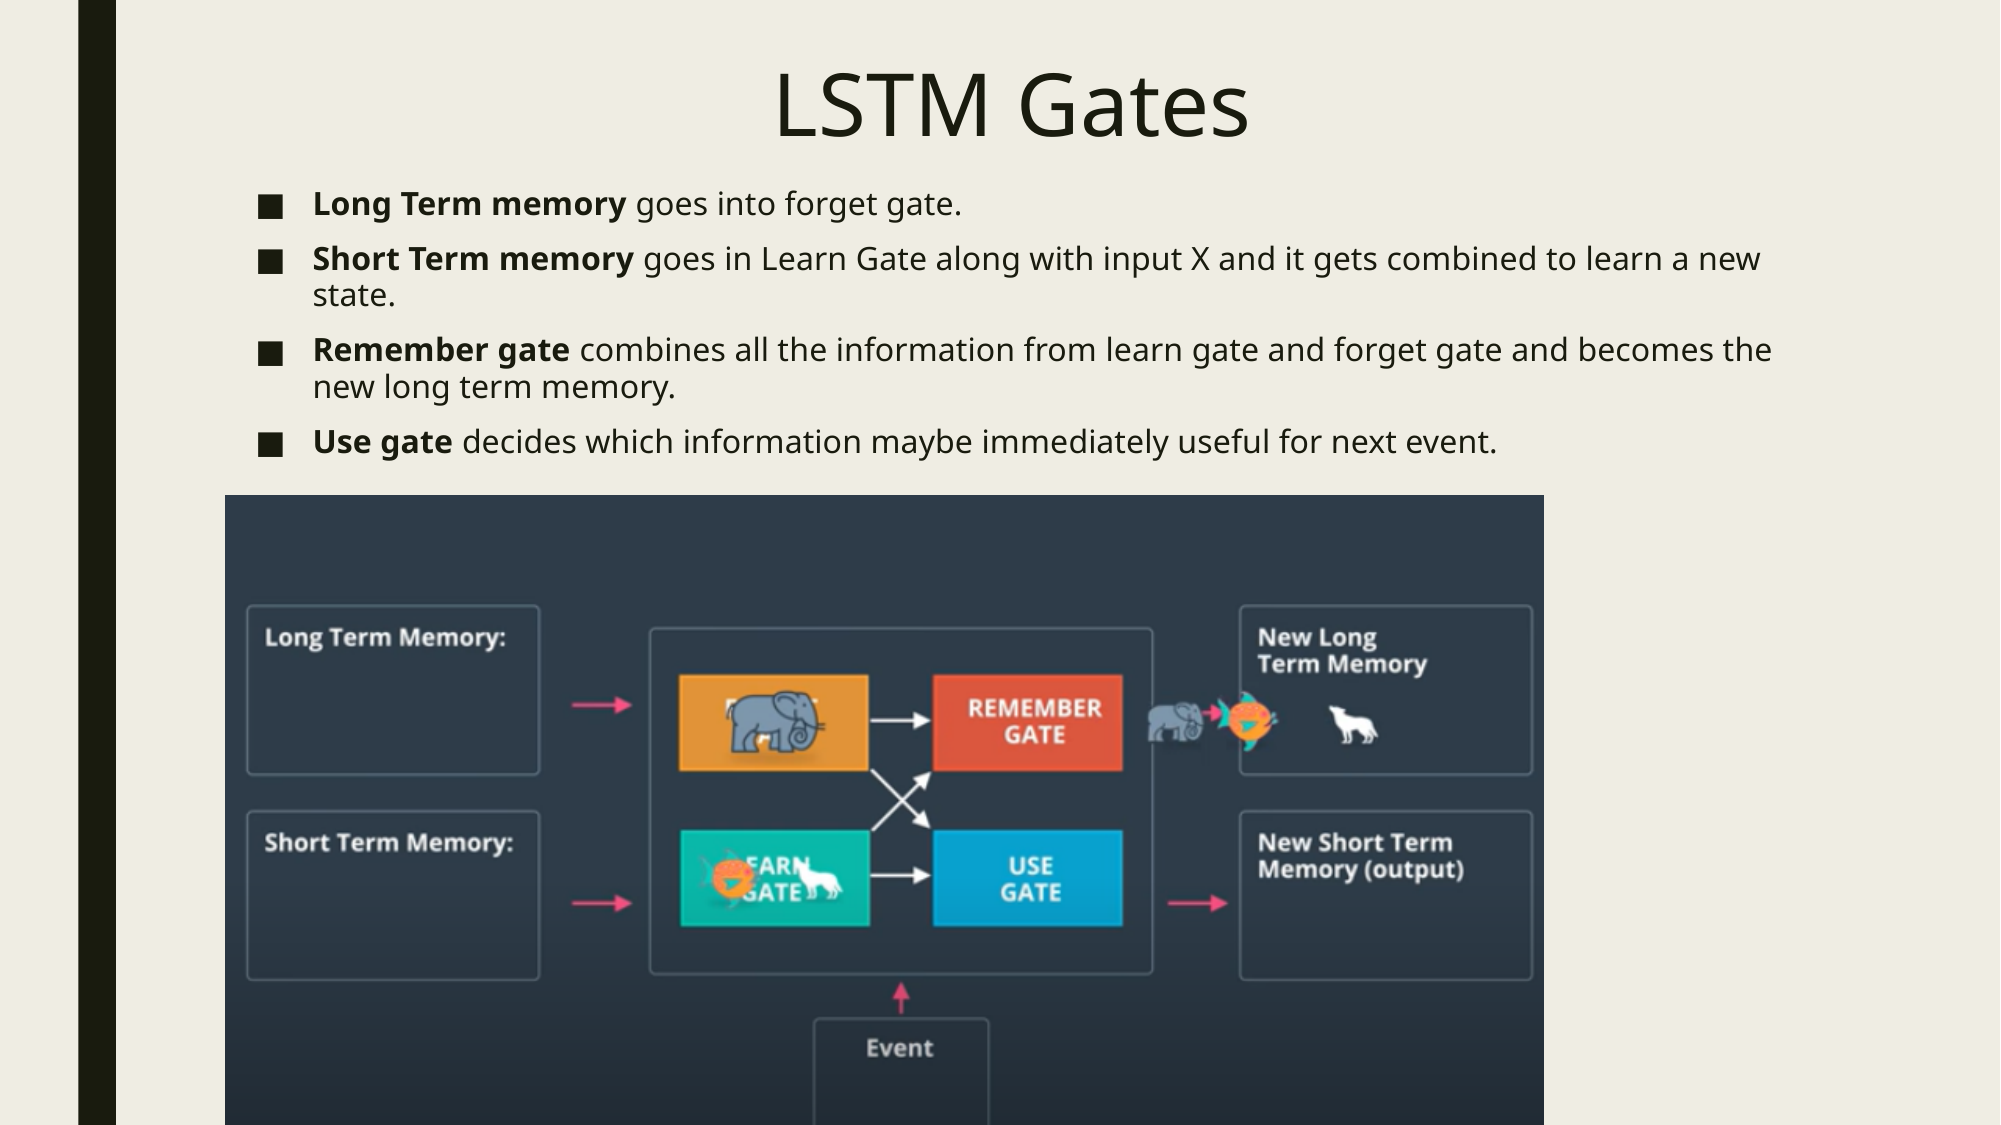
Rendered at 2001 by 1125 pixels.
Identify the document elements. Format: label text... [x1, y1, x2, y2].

title LSTM Gates [225, 54, 1800, 163]
picture [224, 495, 1544, 1125]
list Long Term memory goes into forget gate. Short Term memory goes in Learn Gate along with input X and it gets combined to learn a new state. Remember gate combines all the information from learn gate and forget gate and becomes the new long term memory. Use gate decides which information maybe immediately useful for next event. [240, 178, 1816, 470]
